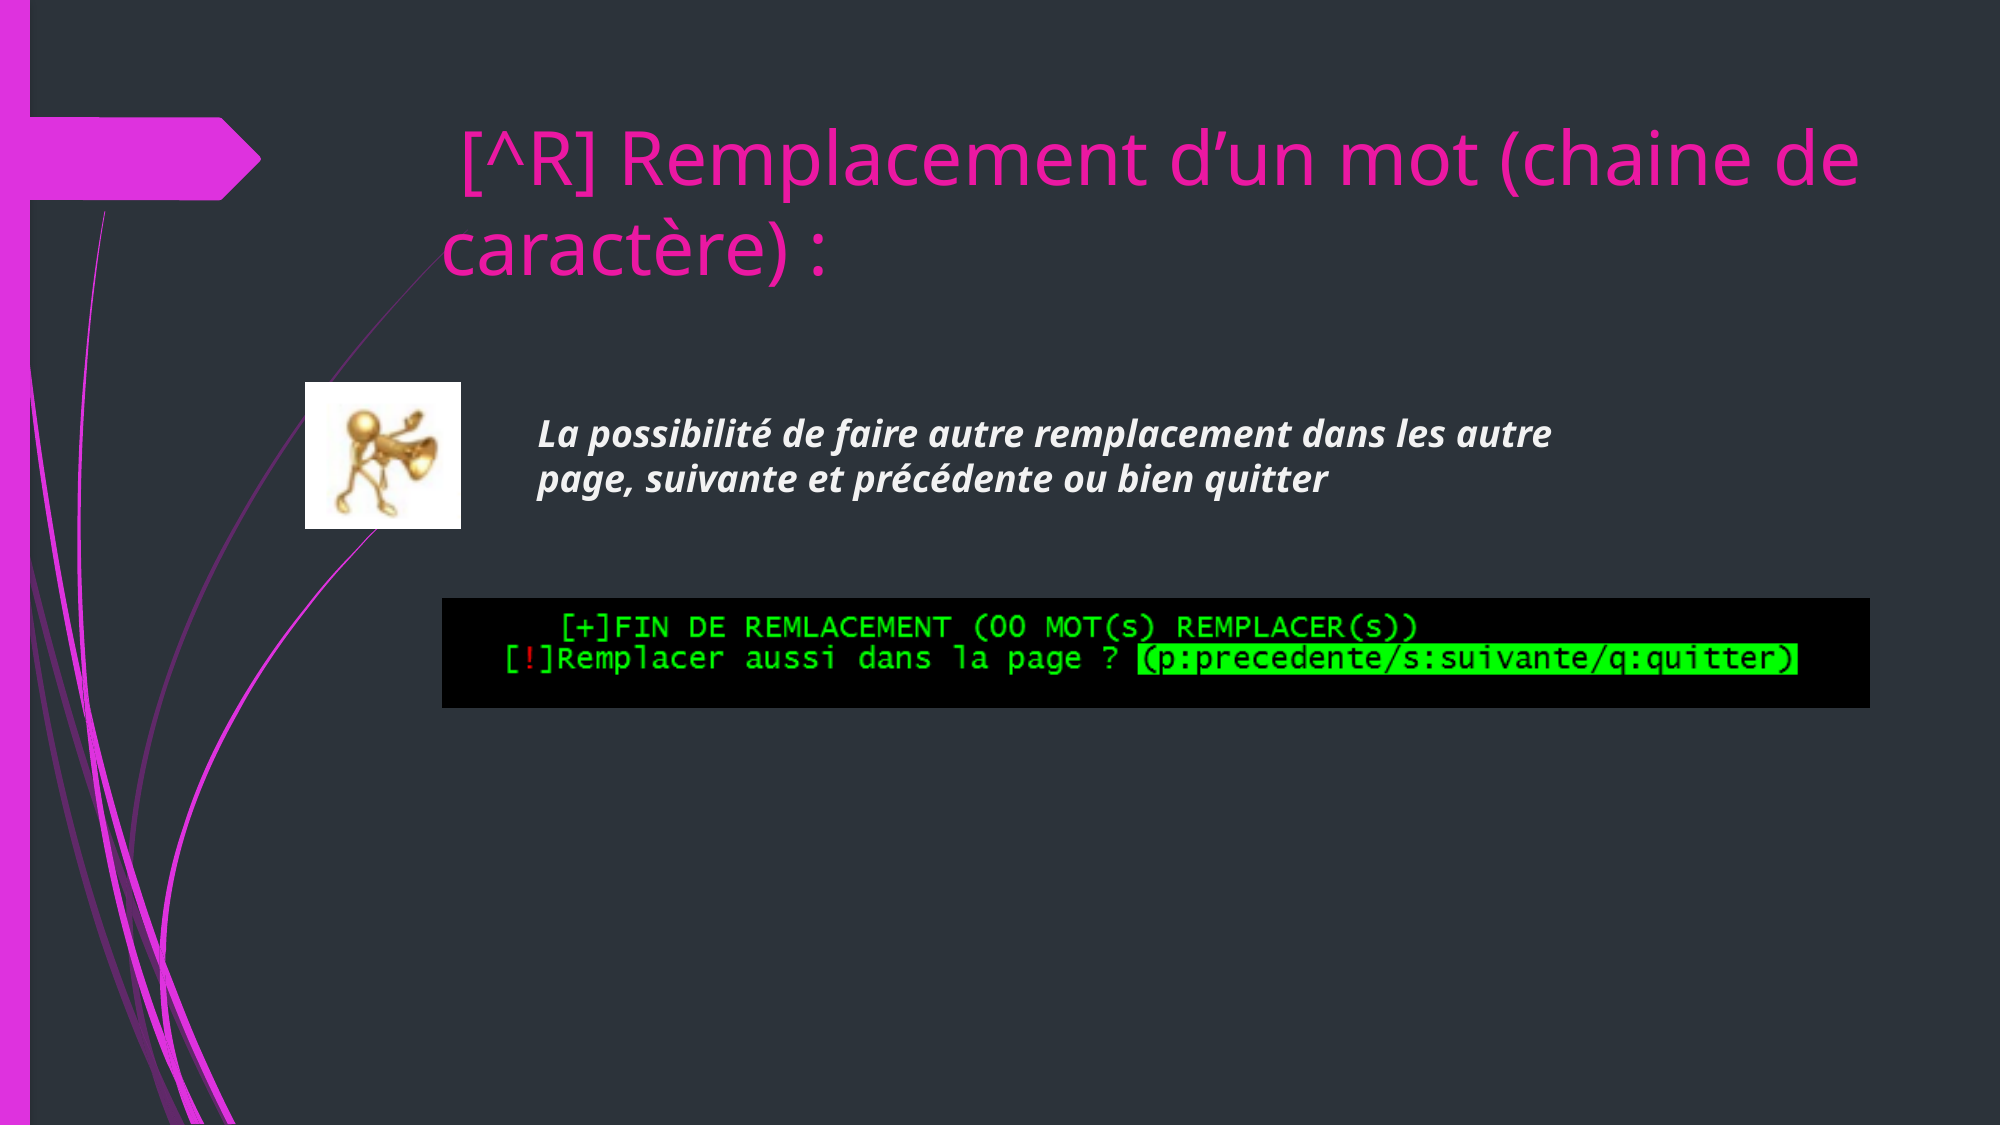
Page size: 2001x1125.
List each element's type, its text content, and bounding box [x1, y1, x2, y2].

picture [304, 382, 462, 529]
title [^R] Remplacement d’un mot (chaine de caractère) : [425, 102, 1888, 313]
text_box La possibilité de faire autre remplacement dans les autre page, suivante et précédente ou bien quitter [522, 402, 1646, 508]
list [442, 598, 1870, 709]
